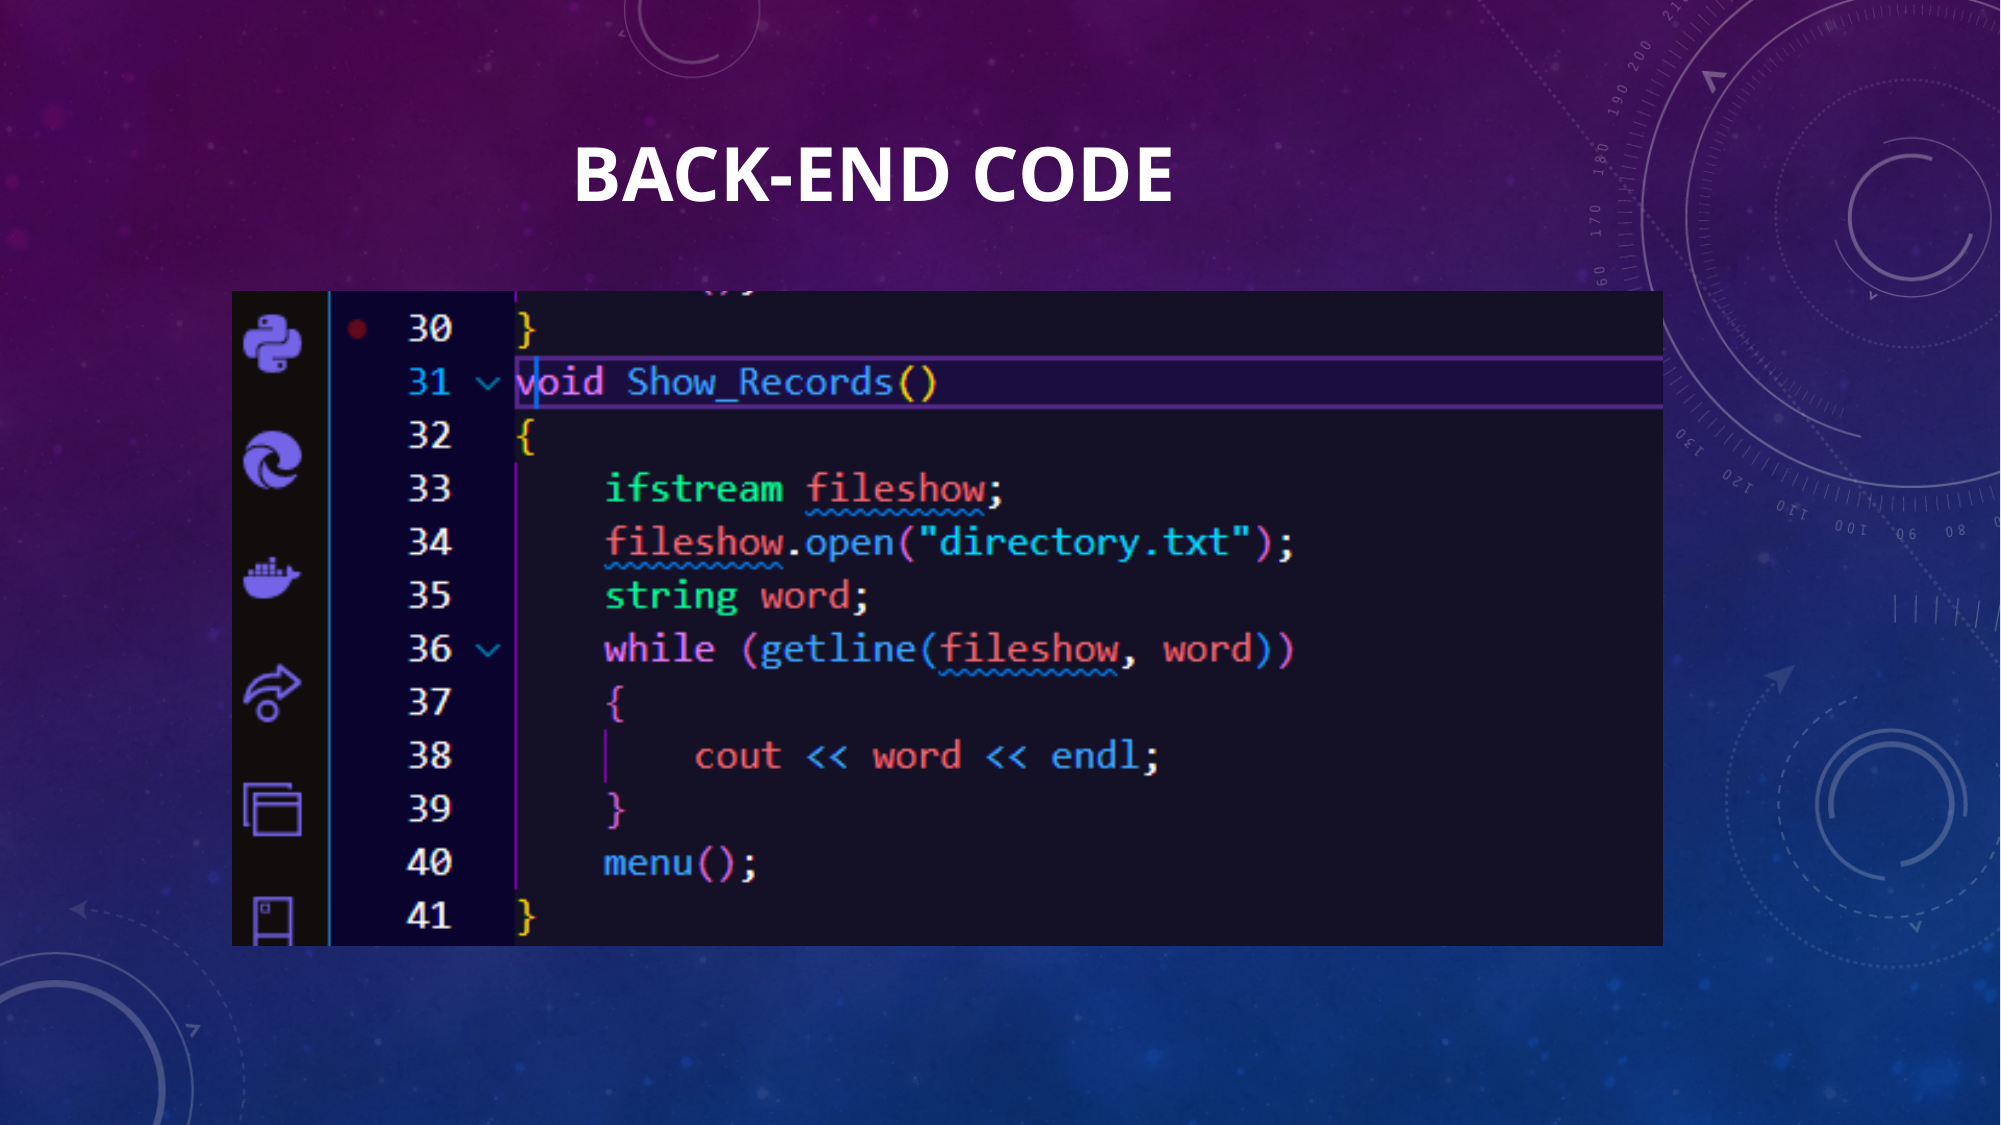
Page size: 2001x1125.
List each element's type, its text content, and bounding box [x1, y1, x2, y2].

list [232, 291, 1663, 946]
picture [0, 0, 2001, 1125]
title Back-end code [447, 52, 1300, 291]
